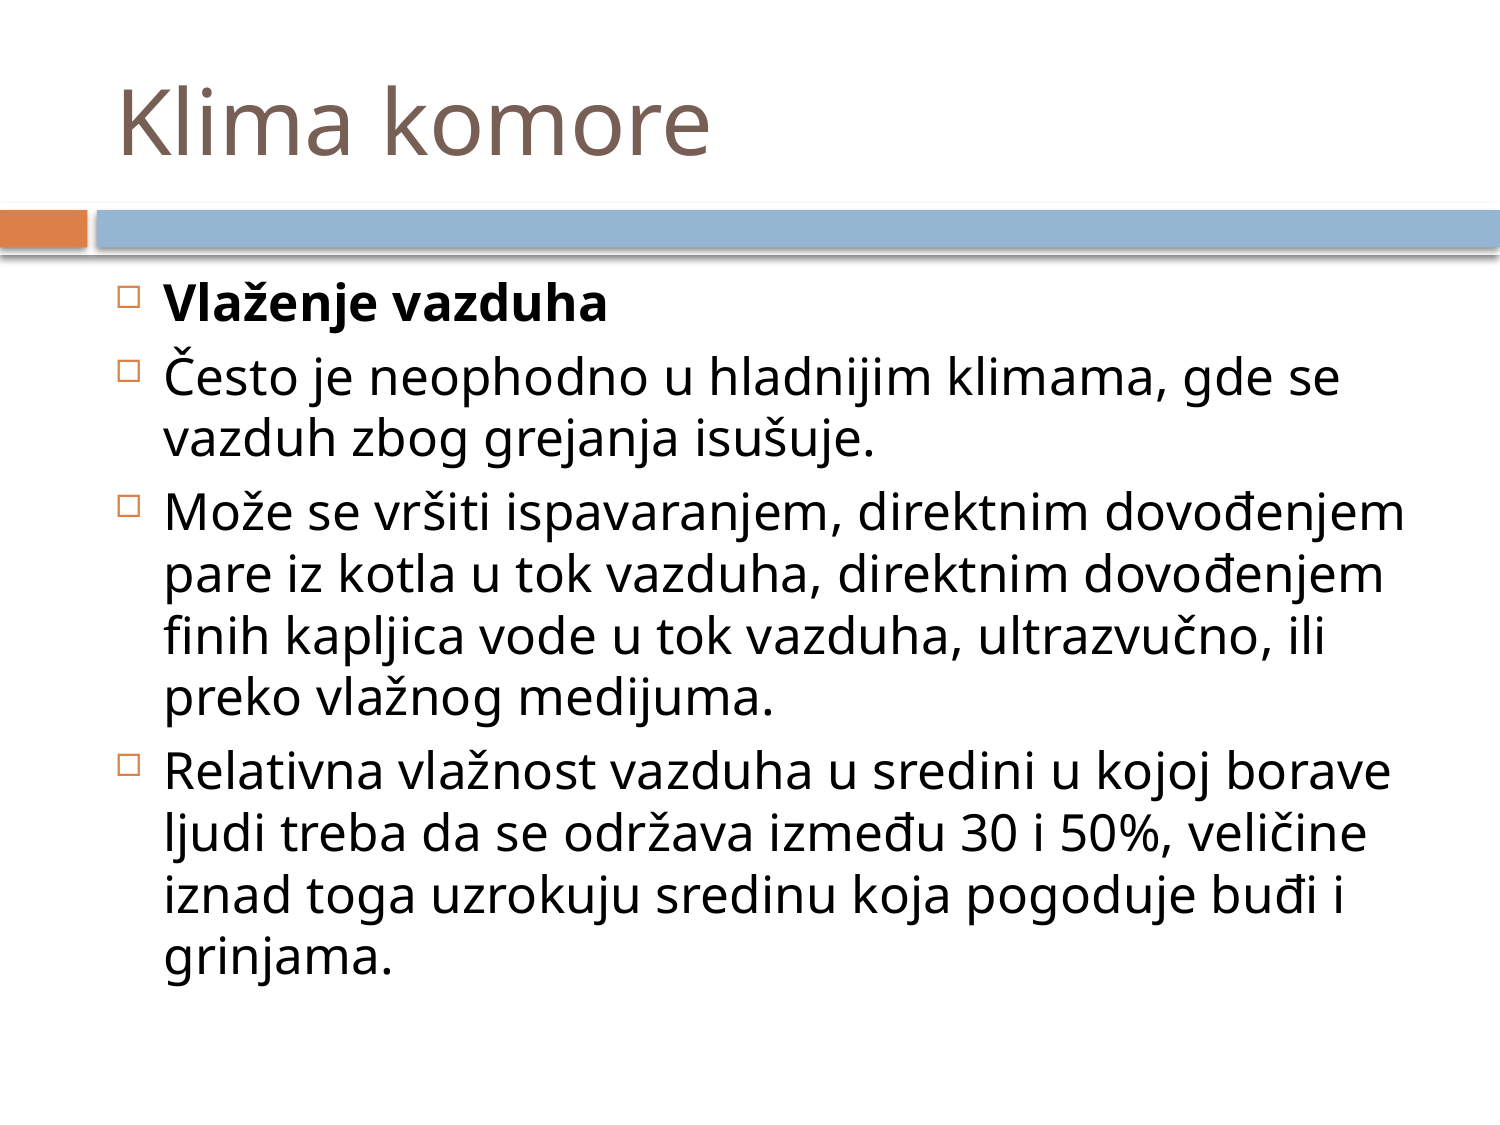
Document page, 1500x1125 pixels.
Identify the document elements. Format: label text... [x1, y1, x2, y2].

title Klima komore [100, 37, 1438, 200]
list Vlaženje vazduha Često je neophodno u hladnijim klimama, gde se vazduh zbog grejanja isušuje. Može se vršiti ispavaranjem, direktnim dovođenjem pare iz kotla u tok vazduha, direktnim dovođenjem finih kapljica vode u tok vazduha, ultrazvučno, ili preko vlažnog medijuma. Relativna vlažnost vazduha u sredini u kojoj borave ljudi treba da se održava između 30 i 50%, veličine iznad toga uzrokuju sredinu koja pogoduje buđi i grinjama. [100, 262, 1438, 1000]
